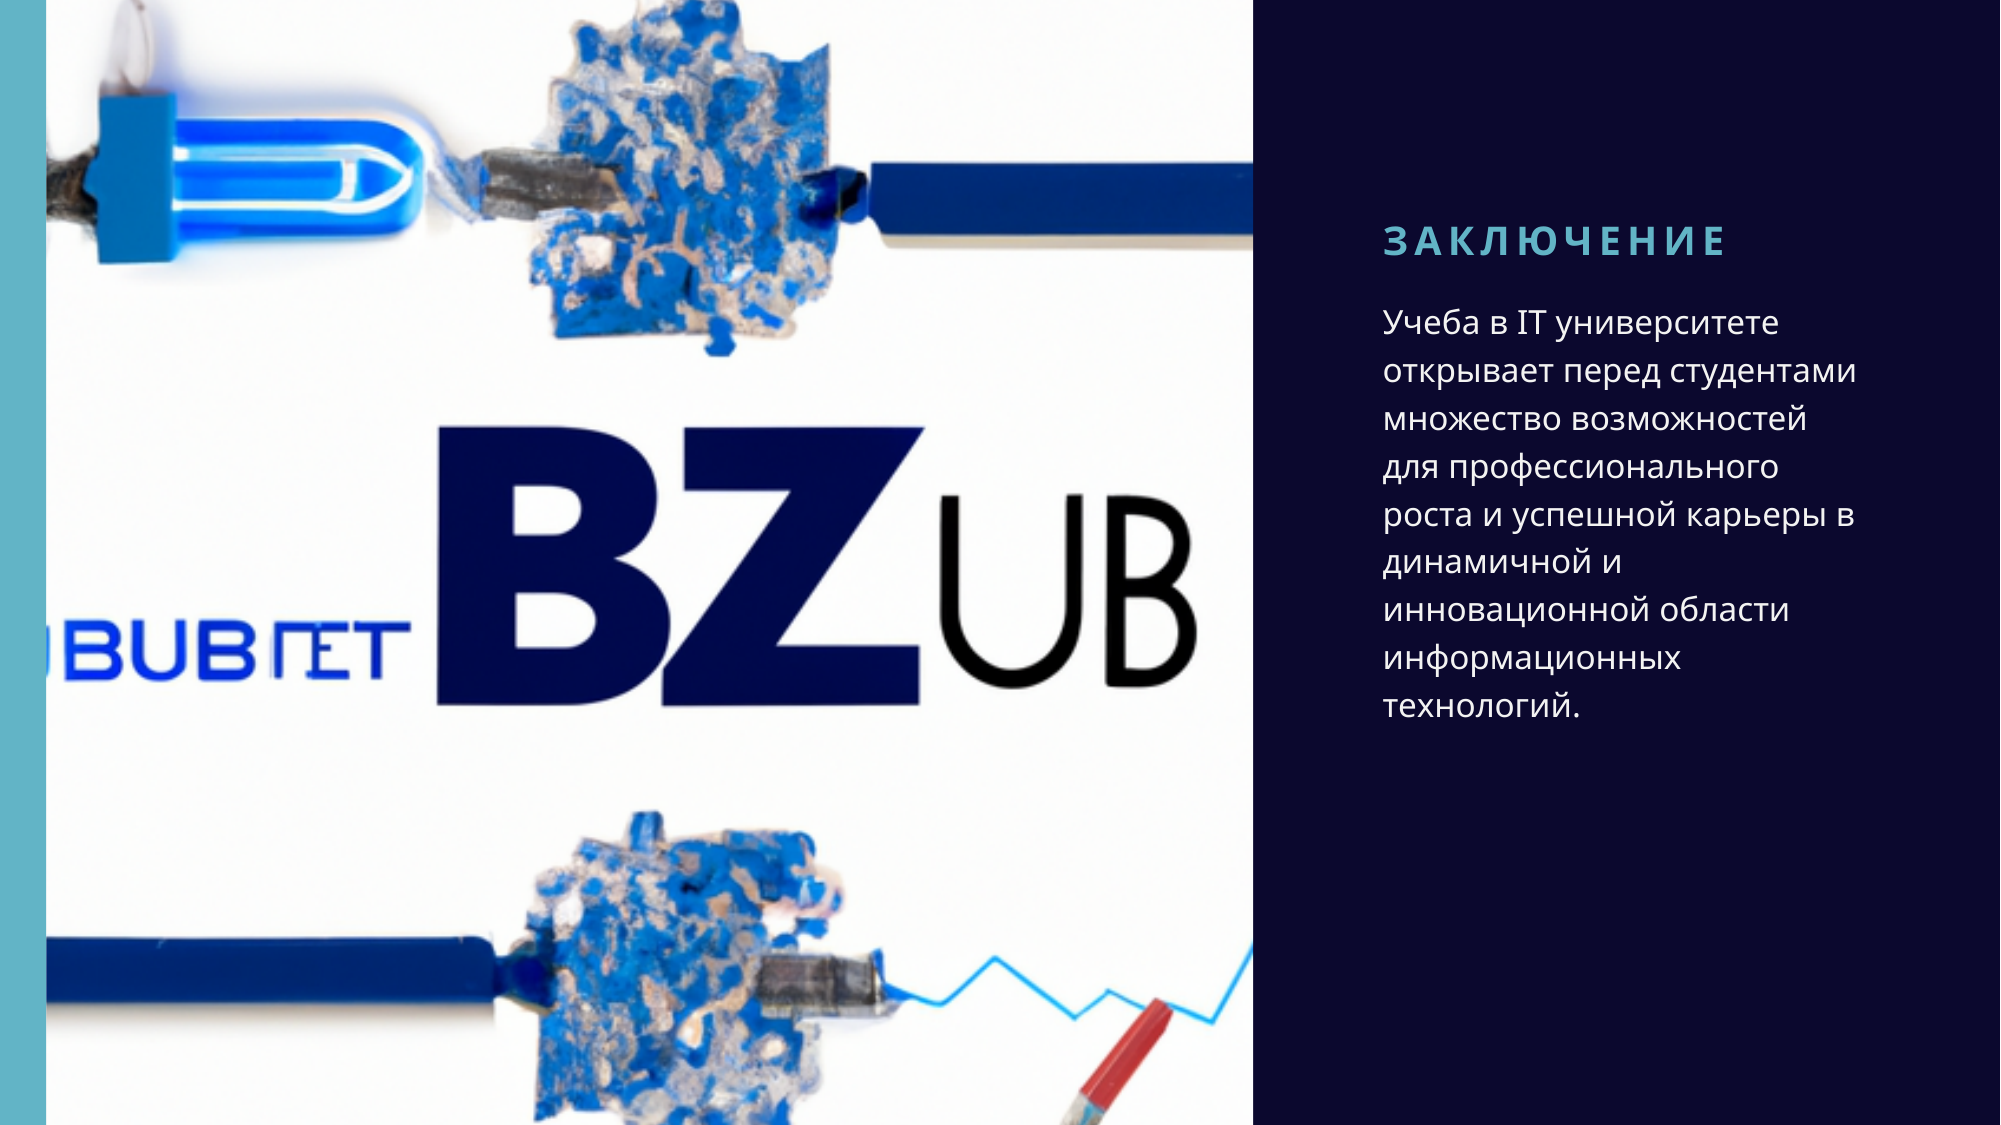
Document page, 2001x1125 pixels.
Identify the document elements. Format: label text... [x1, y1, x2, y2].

list Учеба в IT университете открывает перед студентами множество возможностей для профессионального роста и успешной карьеры в динамичной и инновационной области информационных технологий. [1367, 285, 1875, 969]
title Заключение [1367, 75, 1875, 272]
picture [46, 0, 1254, 1125]
